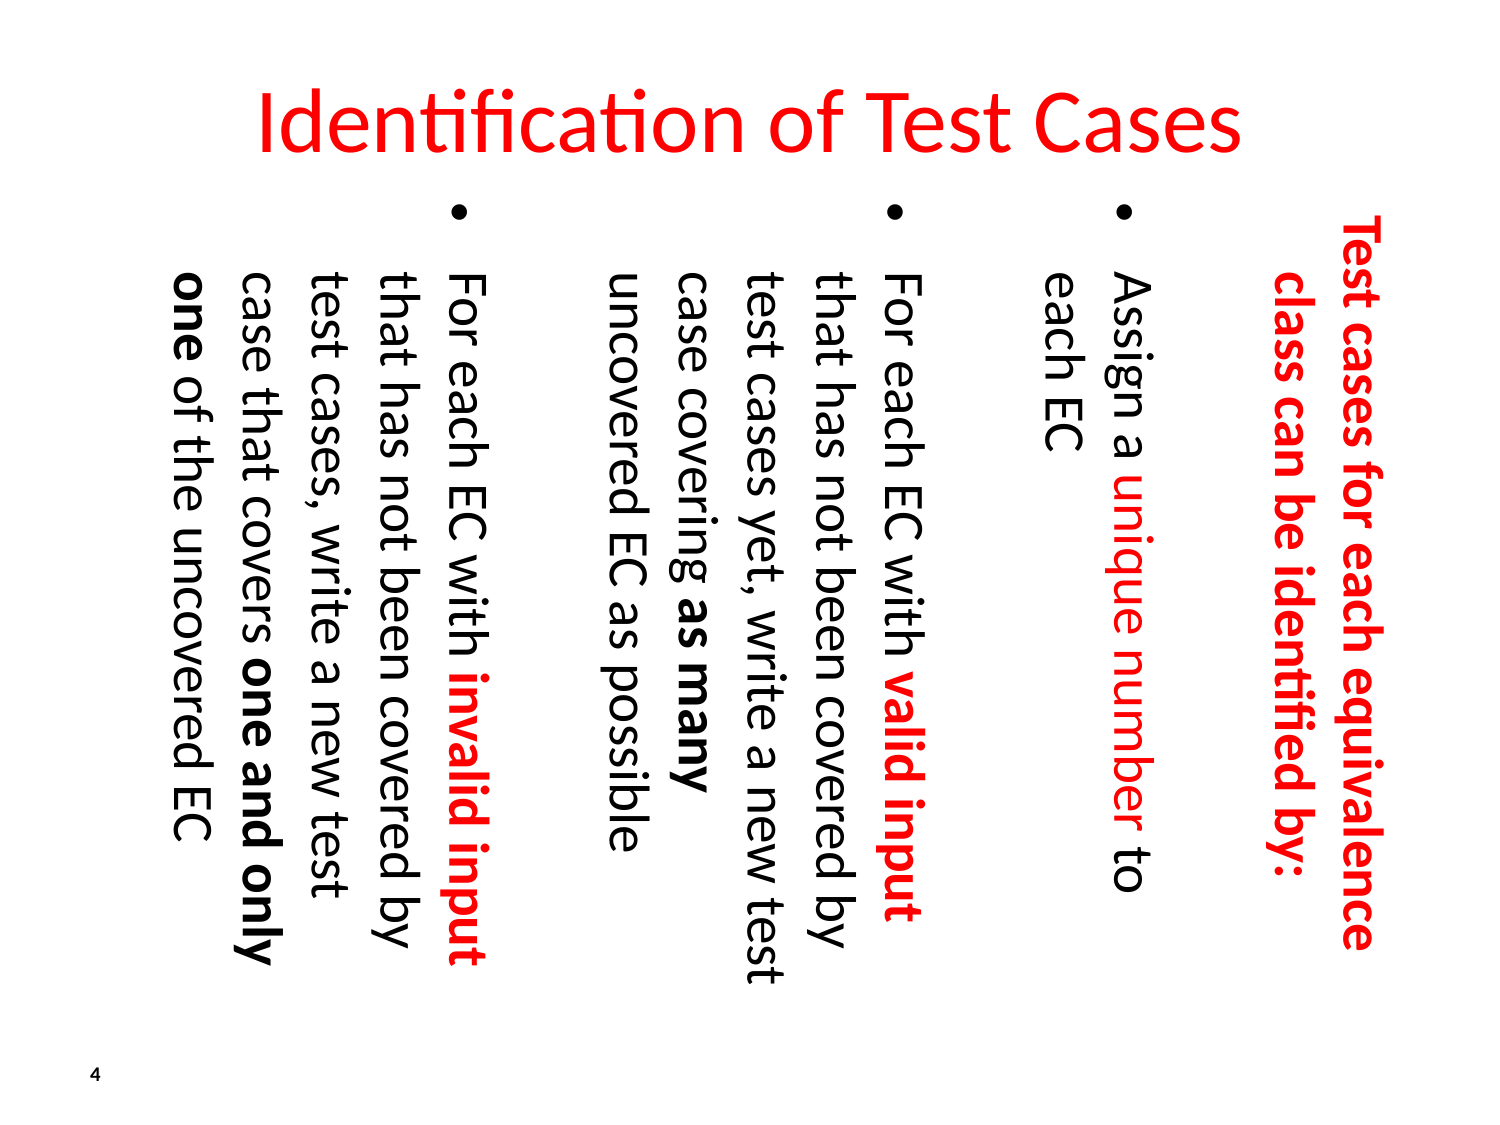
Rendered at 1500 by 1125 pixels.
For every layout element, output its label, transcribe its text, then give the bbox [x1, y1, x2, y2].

title Identification of Test Cases [75, 45, 1425, 188]
list Test cases for each equivalence class can be identified by: Assign a unique number to each EC For each EC with valid input that has not been covered by test cases yet, write a new test case covering as many uncovered EC as possible For each EC with invalid input that has not been covered by test cases, write a new test case that covers one and only one of the uncovered EC [75, 200, 1425, 1005]
slide_number 4 [75, 1042, 425, 1103]
